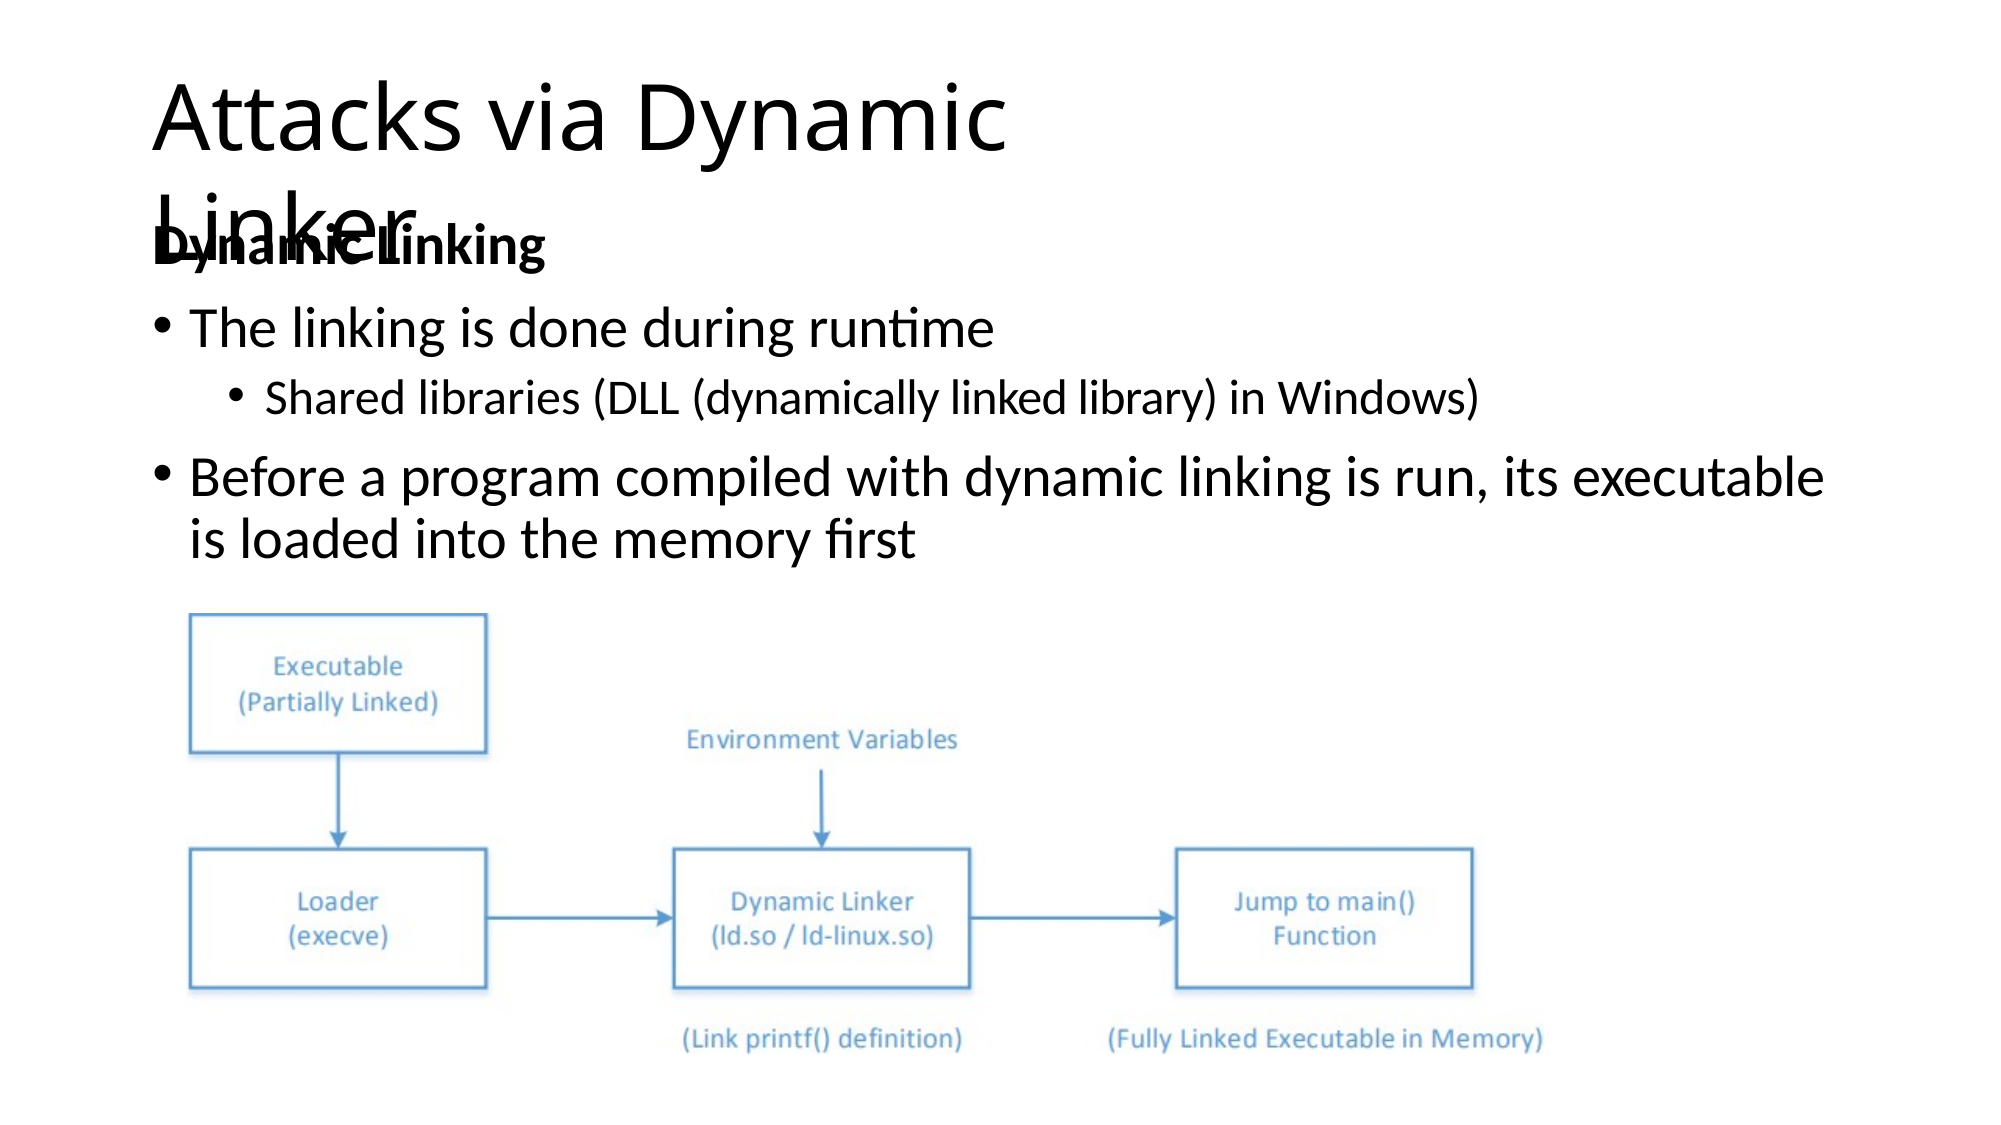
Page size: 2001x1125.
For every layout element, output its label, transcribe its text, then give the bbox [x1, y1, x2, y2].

title Attacks via Dynamic Linker [150, 56, 1125, 191]
text_box Dynamic Linking The linking is done during runtime Shared libraries (DLL (dynamically linked library) in Windows) Before a program compiled with dynamic linking is run, its executable is loaded into the memory first [150, 191, 1834, 571]
picture [185, 613, 1544, 1055]
